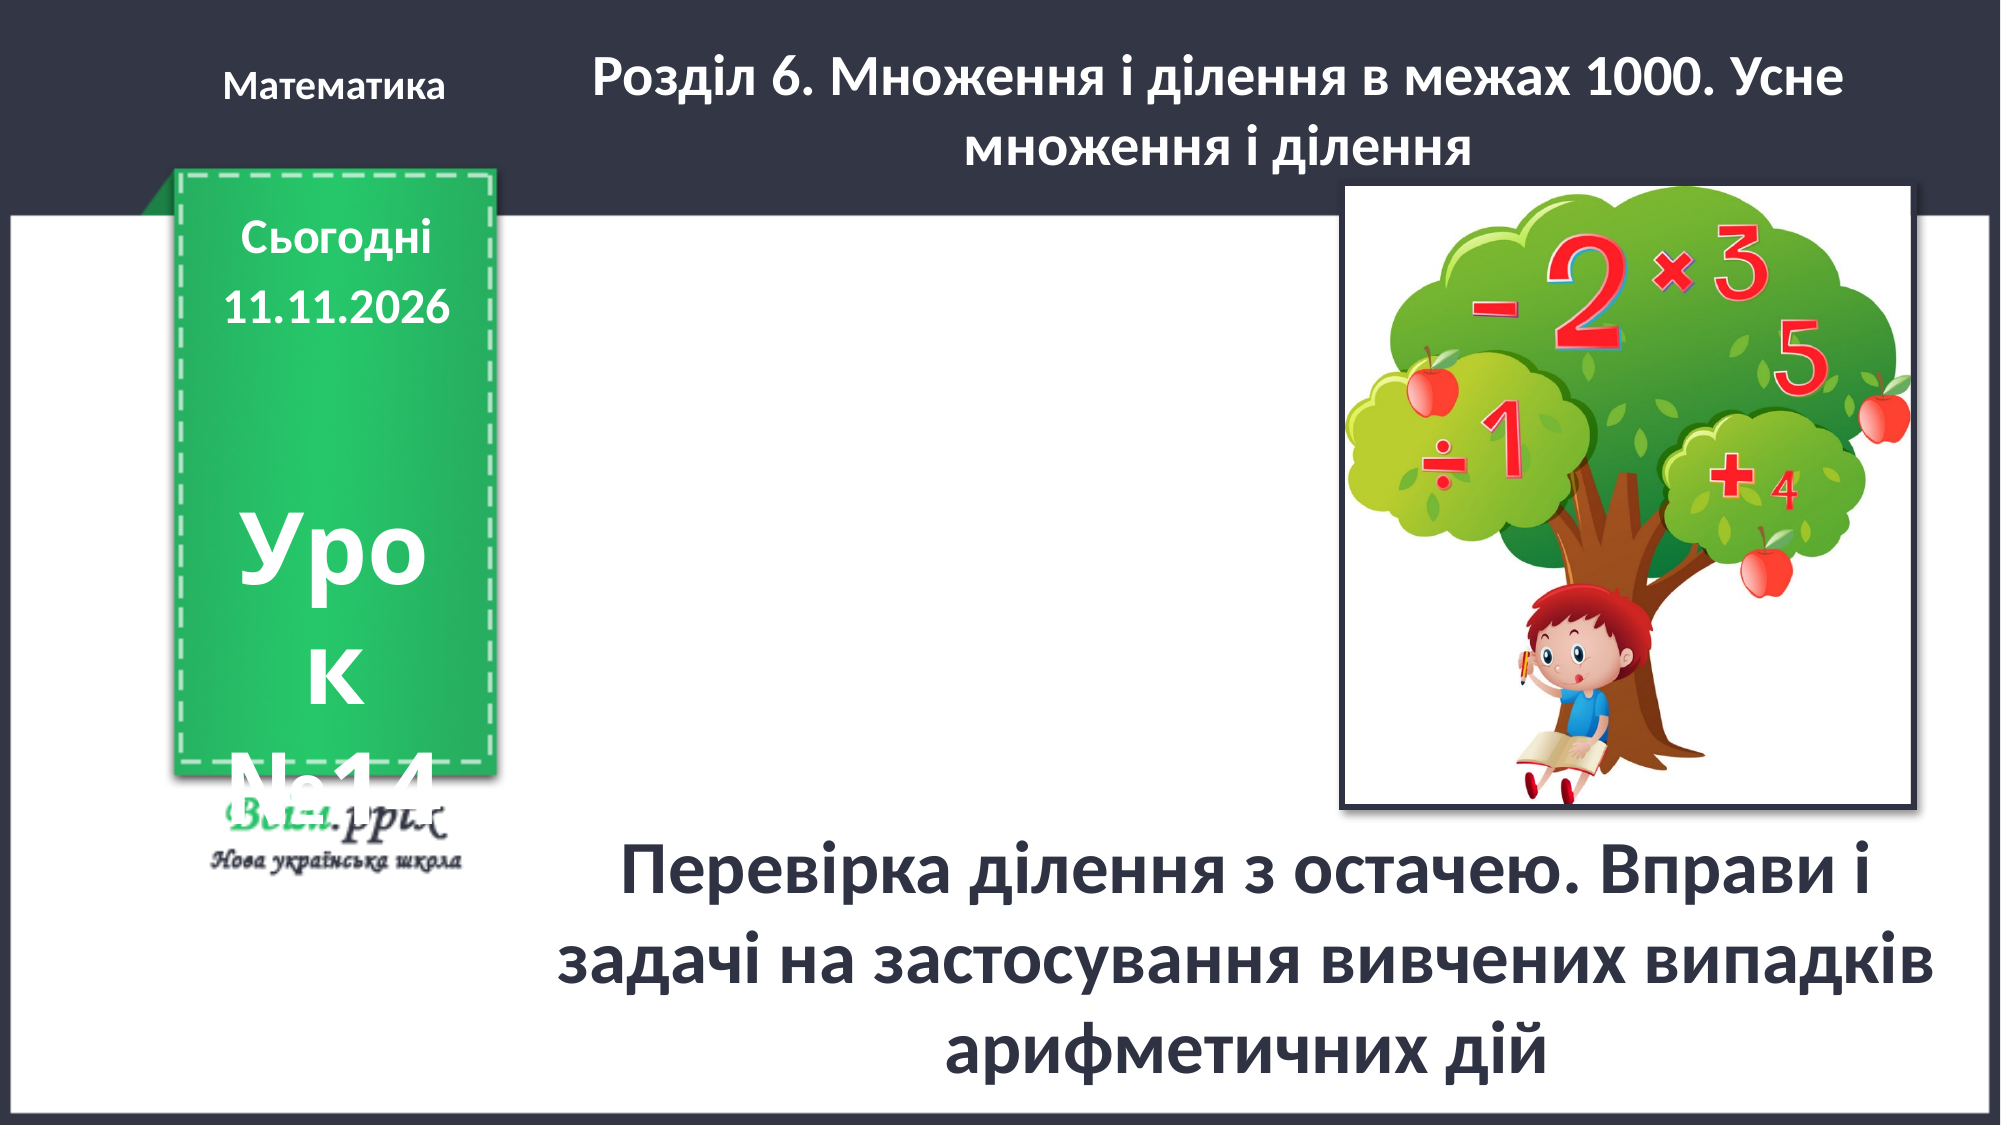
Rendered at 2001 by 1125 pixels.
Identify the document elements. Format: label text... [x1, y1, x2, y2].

text_box Сьогодні [227, 196, 477, 272]
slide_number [206, 272, 467, 334]
text_box Перевірка ділення з остачею. Вправи і задачі на застосування вивчених випадків арифметичних дій [531, 811, 1964, 1097]
text_box Математика [137, 50, 498, 116]
picture [0, 0, 2001, 1125]
text_box Урок №149 [204, 477, 464, 972]
text_box Розділ 6. Множення і ділення в межах 1000. Усне множення і ділення [498, 29, 1939, 185]
